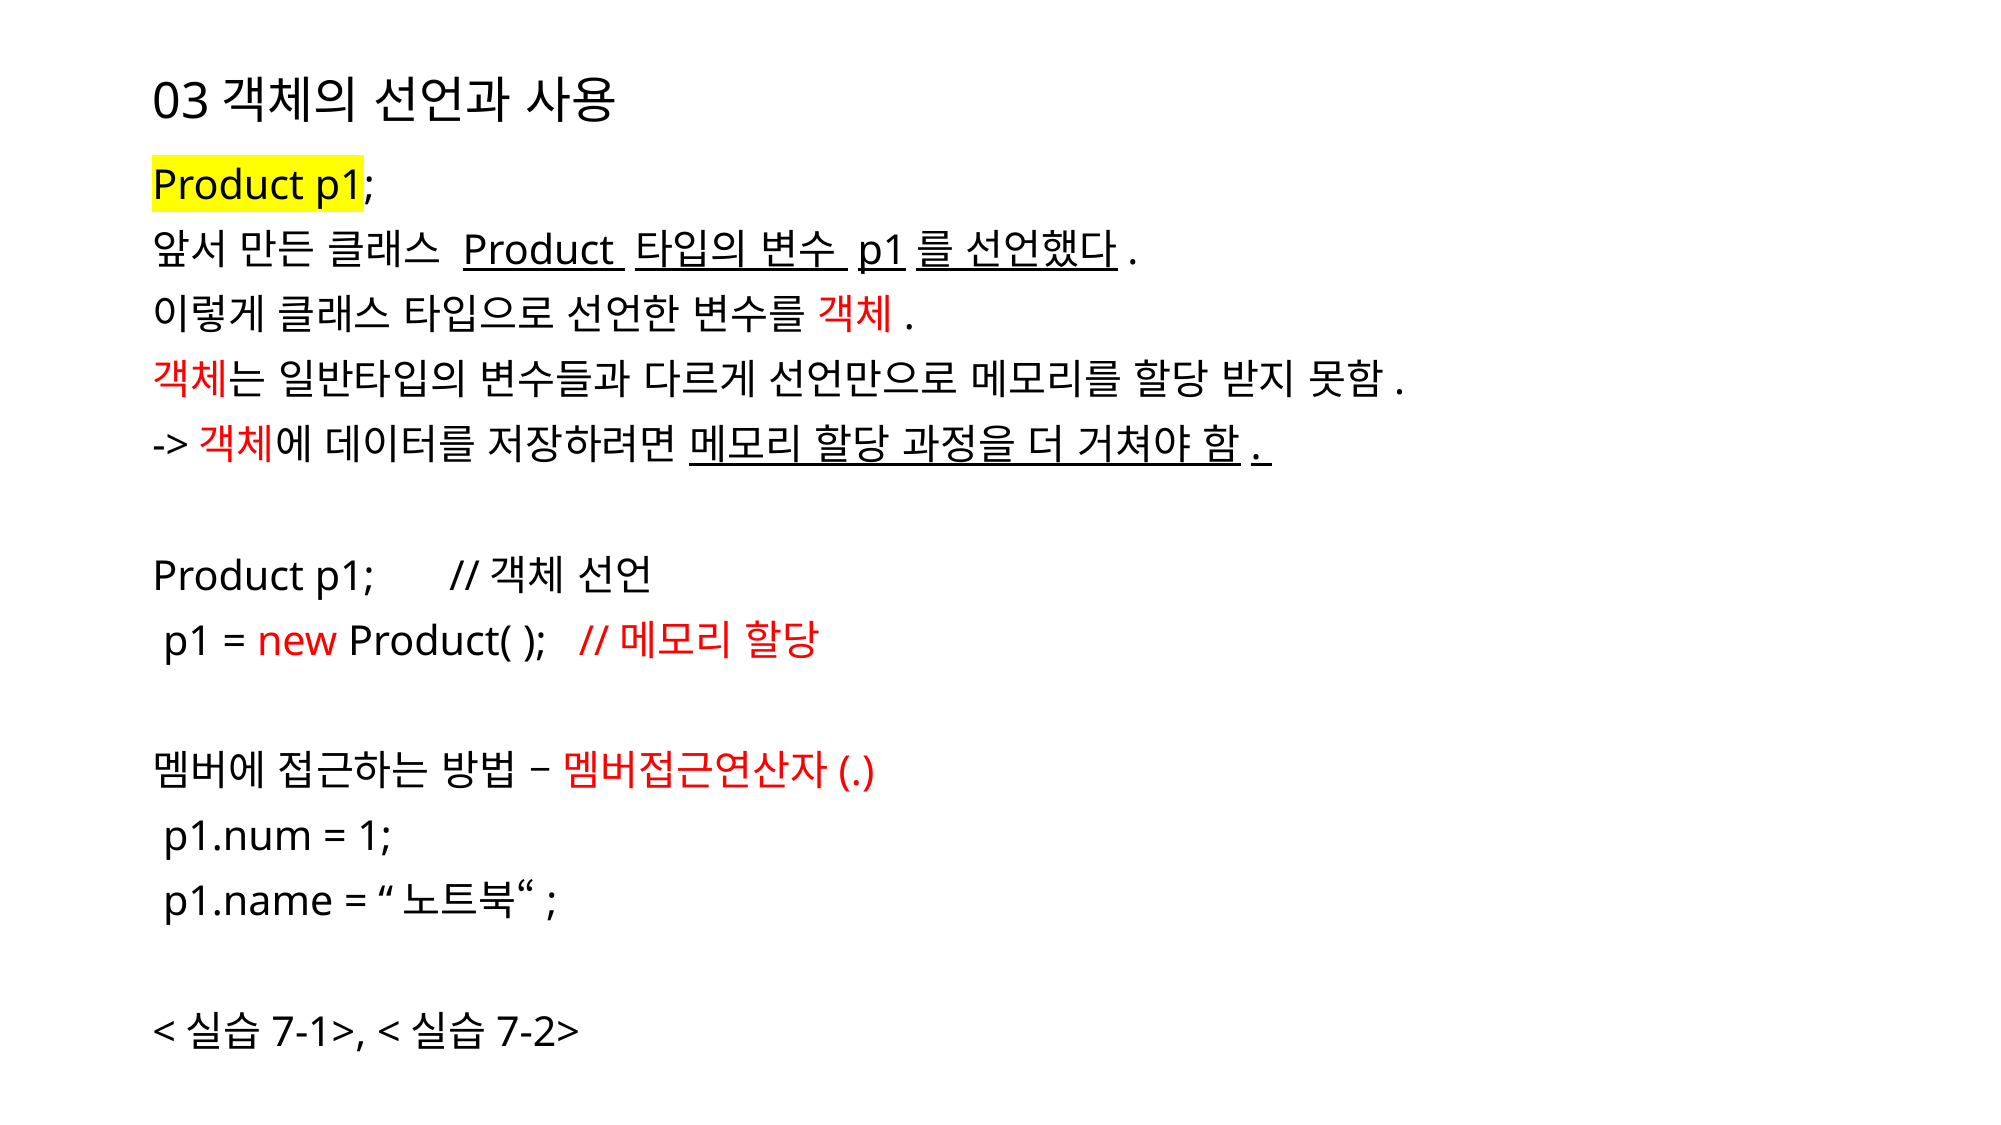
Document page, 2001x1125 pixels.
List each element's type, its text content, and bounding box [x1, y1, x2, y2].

title 03객체의 선언과 사용 [137, 47, 1863, 156]
list Product p1; 앞서 만든 클래스 Product 타입의 변수 p1를 선언했다. 이렇게 클래스 타입으로 선언한 변수를 객체. 객체는 일반타입의 변수들과 다르게 선언만으로 메모리를 할당 받지 못함. ->객체에 데이터를 저장하려면 메모리 할당 과정을 더 거쳐야 함. Product p1; //객체 선언 p1 = new Product( ); //메모리 할당 멤버에 접근하는 방법 – 멤버접근연산자(.) p1.num = 1; p1.name = “노트북“; <실습7-1>, <실습7-2> [137, 156, 1863, 1070]
